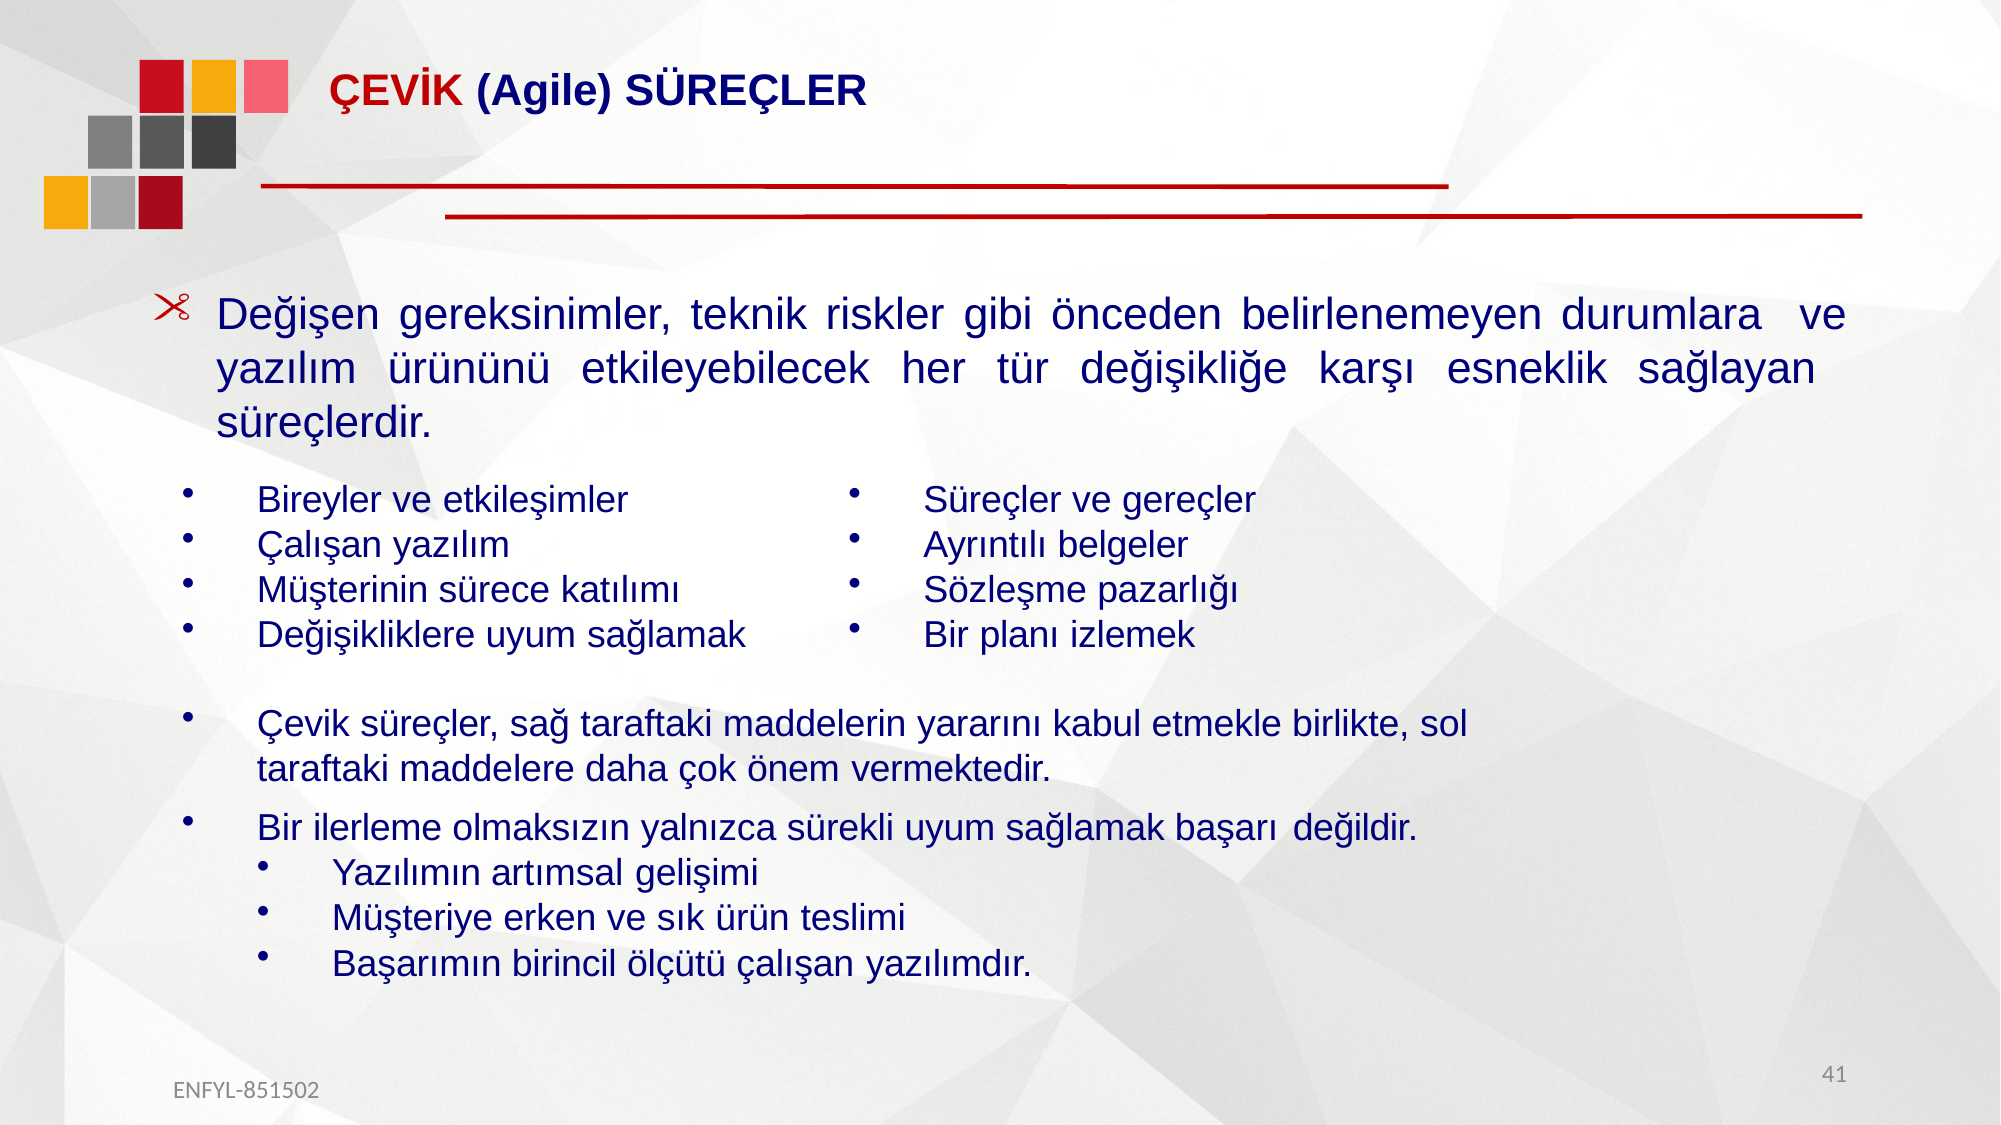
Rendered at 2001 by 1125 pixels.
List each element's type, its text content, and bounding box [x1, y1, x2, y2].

text_box Bireyler ve etkileşimler Çalışan yazılım Müşterinin sürece katılımı Değişikliklere uyum sağlamak [179, 472, 753, 655]
text_box Çevik süreçler, sağ taraftaki maddelerin yararını kabul etmekle birlikte, sol taraftaki maddelere daha çok önem vermektedir. Bir ilerleme olmaksızın yalnızca sürekli uyum sağlamak başarı değildir. Yazılımın artımsal gelişimi Müşteriye erken ve sık ürün teslimi Başarımın birincil ölçütü çalışan yazılımdır. [179, 697, 1482, 984]
footer ENFYL-851502 [0, 1052, 494, 1125]
picture [0, 0, 2001, 1125]
text_box Süreçler ve gereçler Ayrıntılı belgeler Sözleşme pazarlığı Bir planı izlemek [846, 472, 1261, 655]
slide_number 41 [1412, 1042, 1863, 1103]
list Değişen gereksinimler, teknik riskler gibi önceden belirlenemeyen durumlara ve yazılım ürününü etkileyebilecek her tür değişikliğe karşı esneklik sağlayan süreçlerdir. [137, 200, 1863, 456]
title ÇEVİK (Agile) SÜREÇLER [313, 59, 1863, 177]
